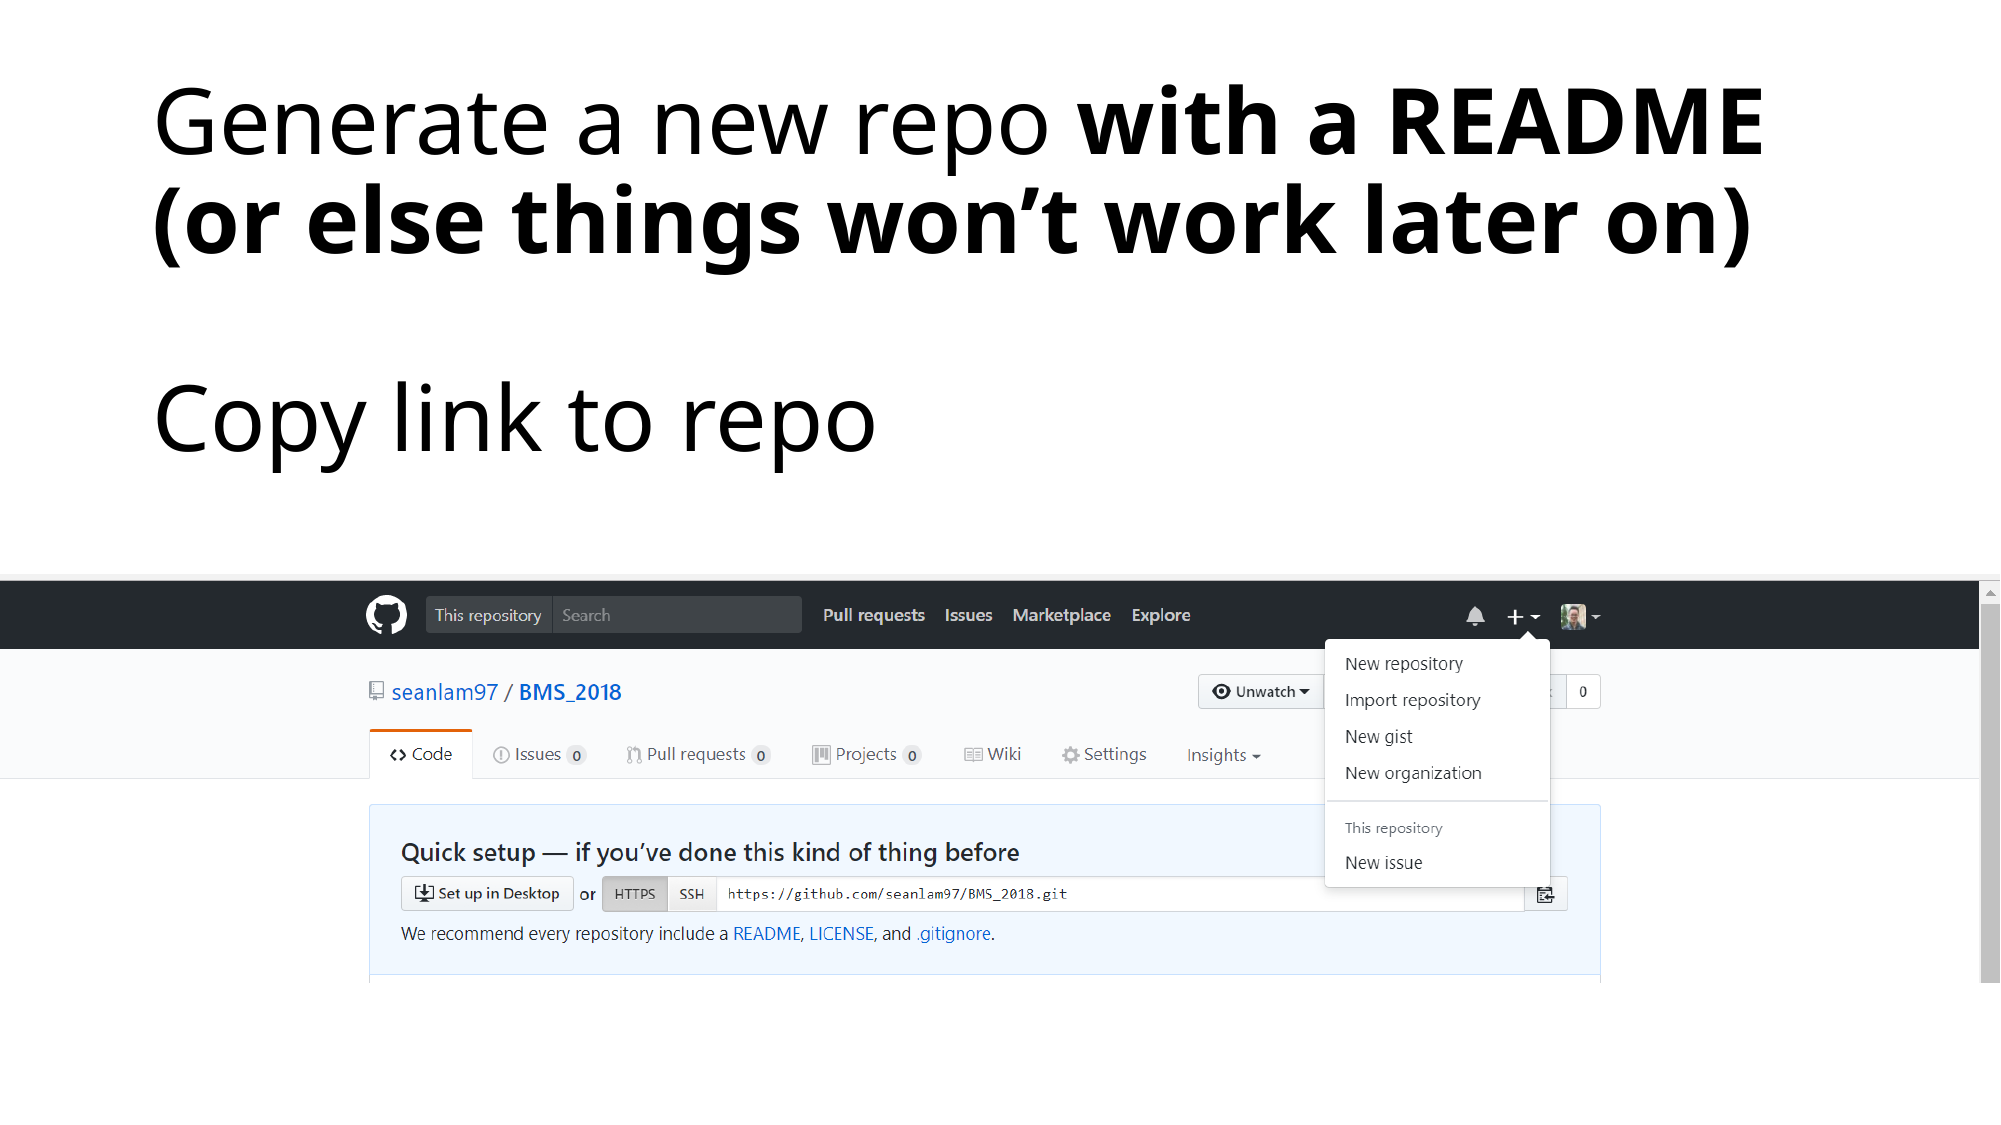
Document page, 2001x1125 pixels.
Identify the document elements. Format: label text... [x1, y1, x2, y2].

picture [0, 574, 2000, 983]
title Generate a new repo with a README (or else things won’t work later on) Copy link to repo [137, 67, 1863, 480]
